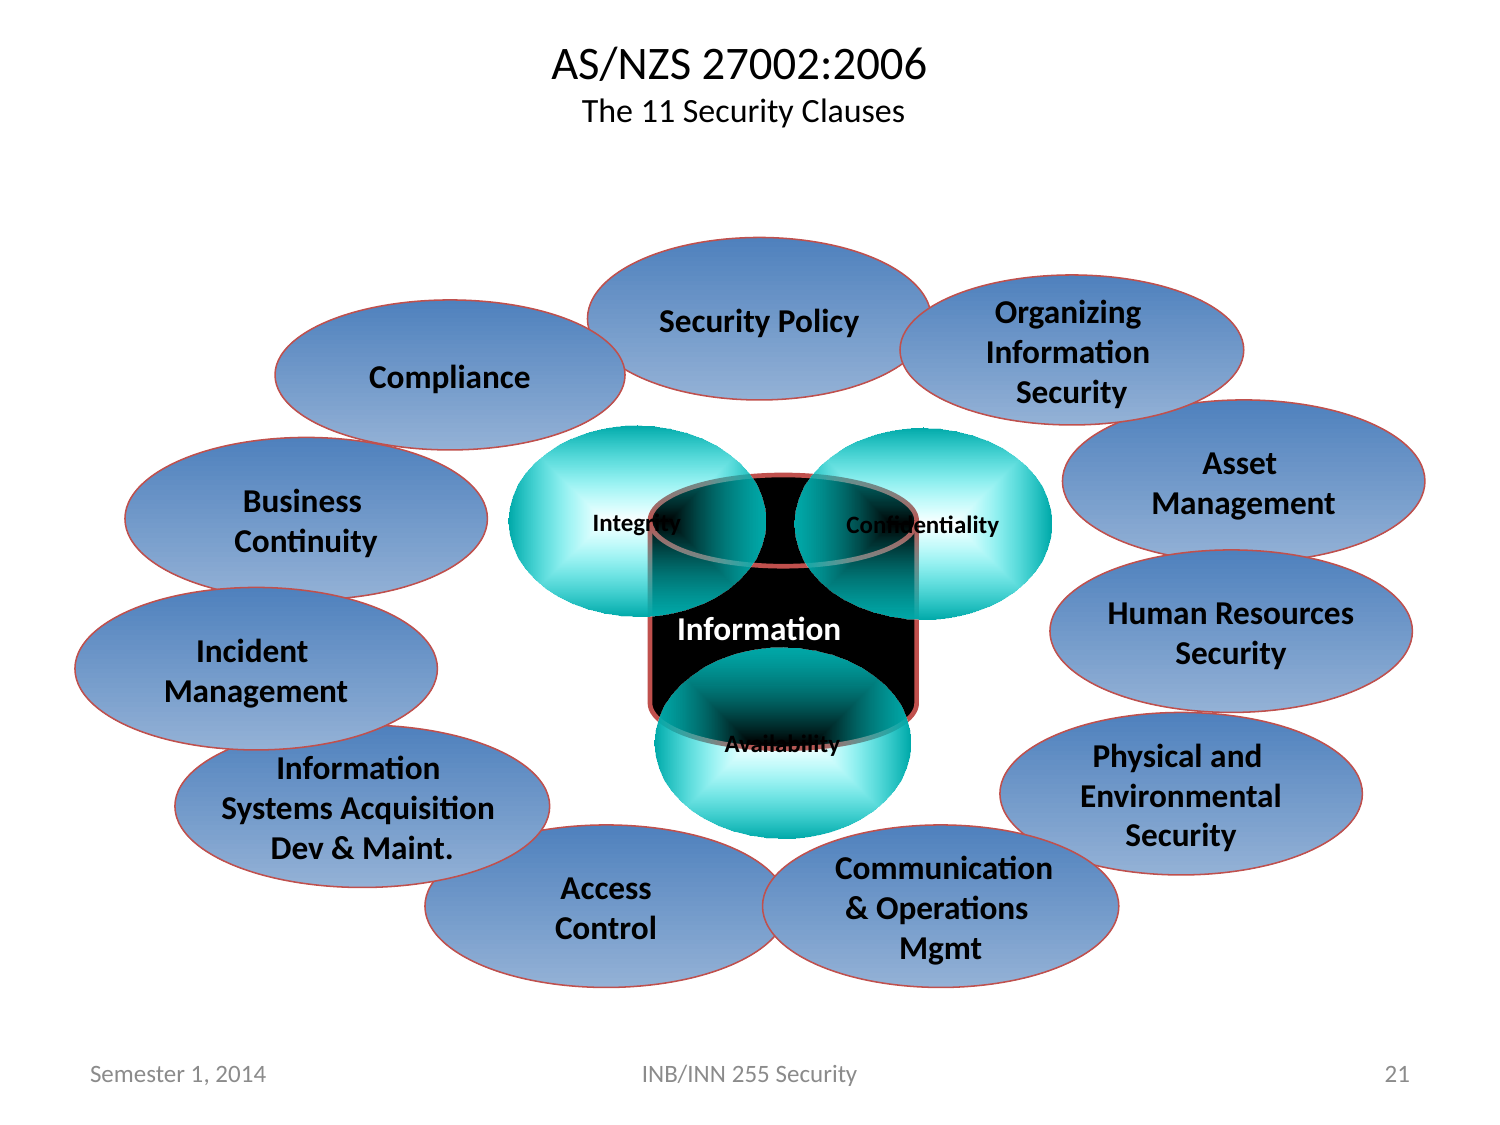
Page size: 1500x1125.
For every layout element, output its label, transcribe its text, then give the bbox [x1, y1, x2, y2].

text_box Information [662, 599, 930, 655]
text_box Human Resources Security [1049, 549, 1413, 713]
slide_number 21 [1074, 1042, 1425, 1103]
text_box Communication & Operations Mgmt [762, 824, 1119, 988]
text_box Security Policy [587, 237, 930, 400]
text_box Information Systems Acquisition Dev & Maint. [174, 725, 550, 888]
text_box [837, 655, 917, 720]
title AS/NZS 27002:2006 The 11 Security Clauses [0, 24, 1488, 138]
text_box Availability [654, 647, 911, 839]
text_box Incident Management [74, 587, 438, 750]
text_box Business Continuity [124, 437, 488, 598]
text_box Organizing Information Security [900, 274, 1244, 425]
text_box [714, 474, 842, 599]
slide_number Semester 1, 2014 [75, 1042, 425, 1103]
text_box Asset Management [1062, 399, 1425, 557]
footer INB/INN 255 Security [512, 1042, 988, 1103]
text_box Confidentiality [794, 427, 1052, 620]
text_box Compliance [275, 299, 626, 450]
text_box Physical and Environmental Security [999, 712, 1363, 875]
text_box [649, 616, 728, 719]
text_box Integrity [508, 425, 766, 617]
text_box Access Control [424, 824, 775, 988]
